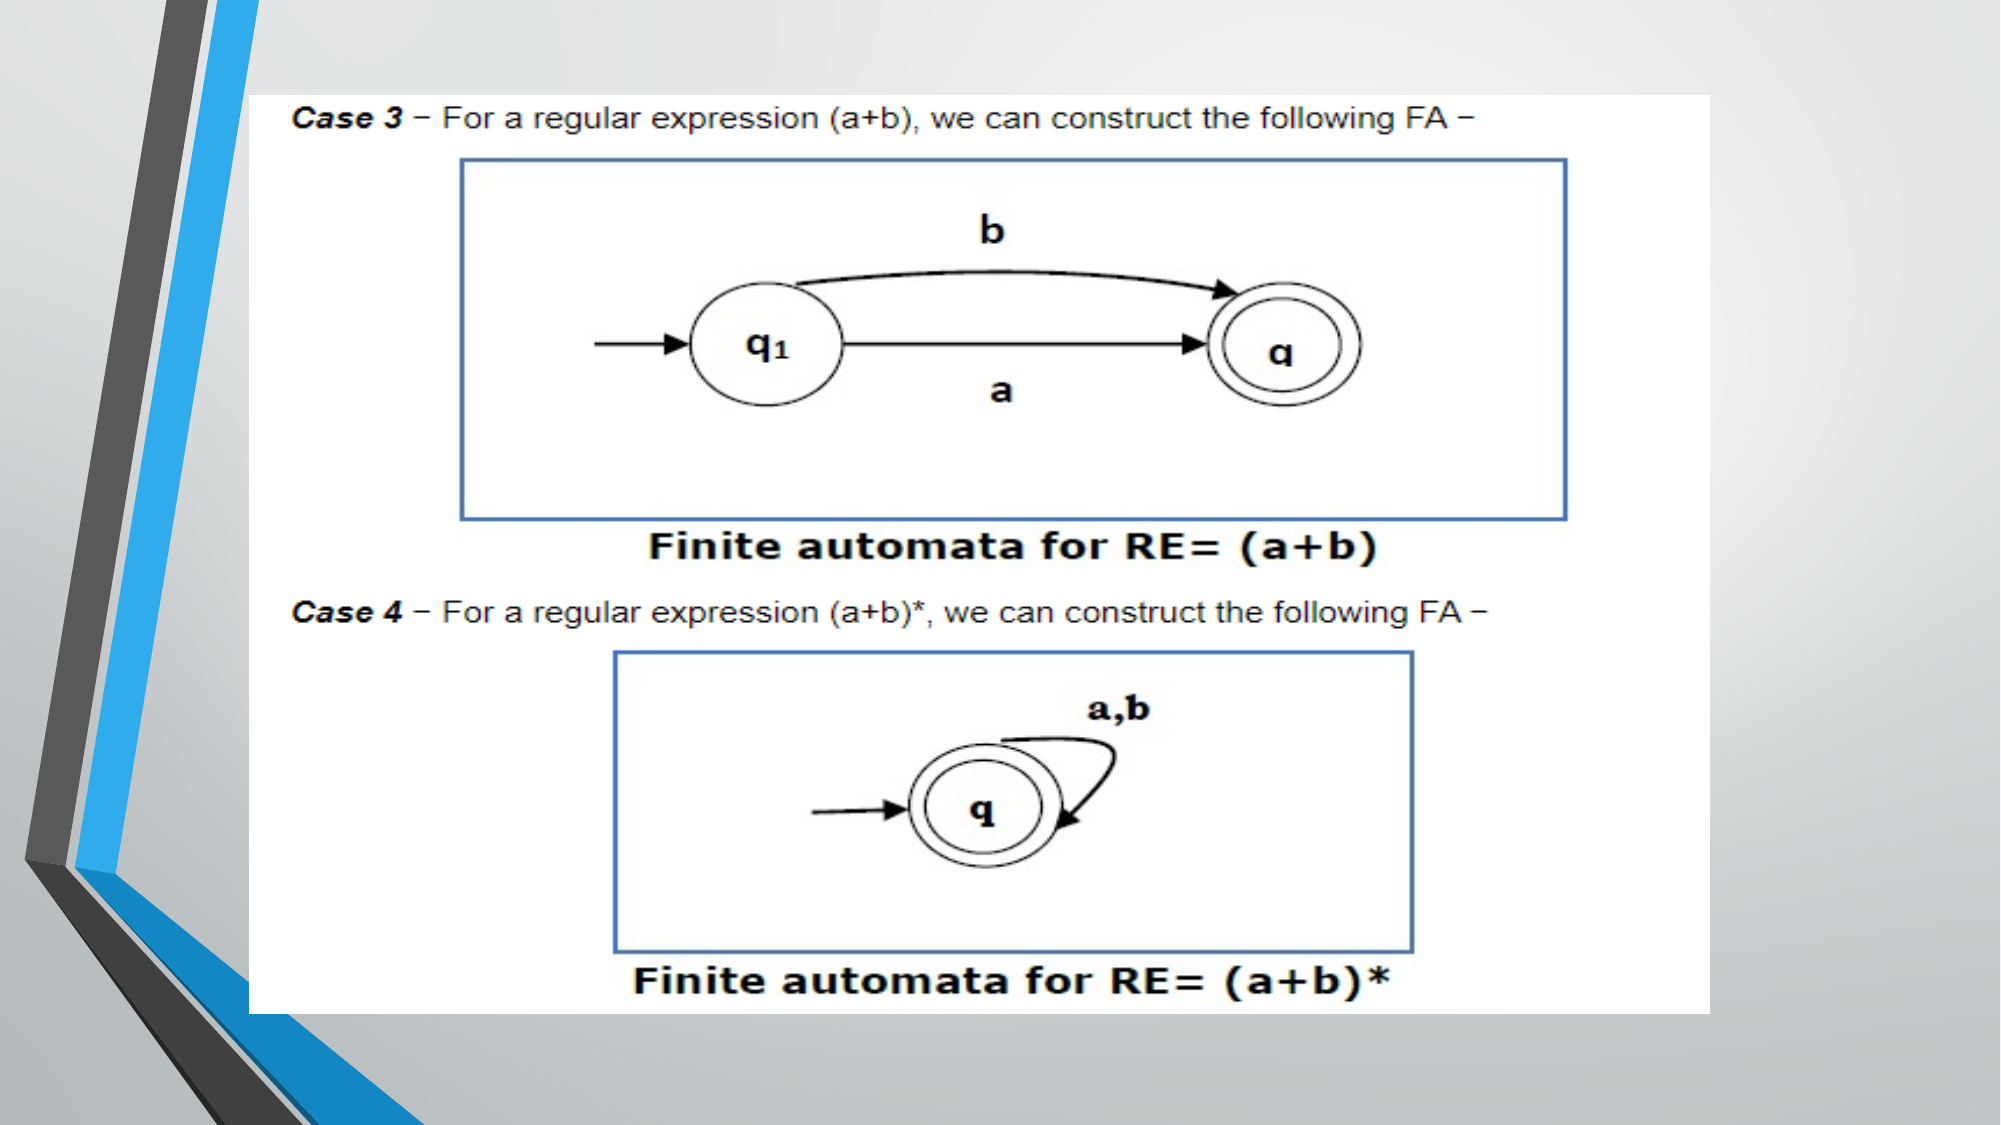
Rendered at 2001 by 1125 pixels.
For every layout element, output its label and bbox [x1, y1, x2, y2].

list [248, 94, 1710, 1014]
